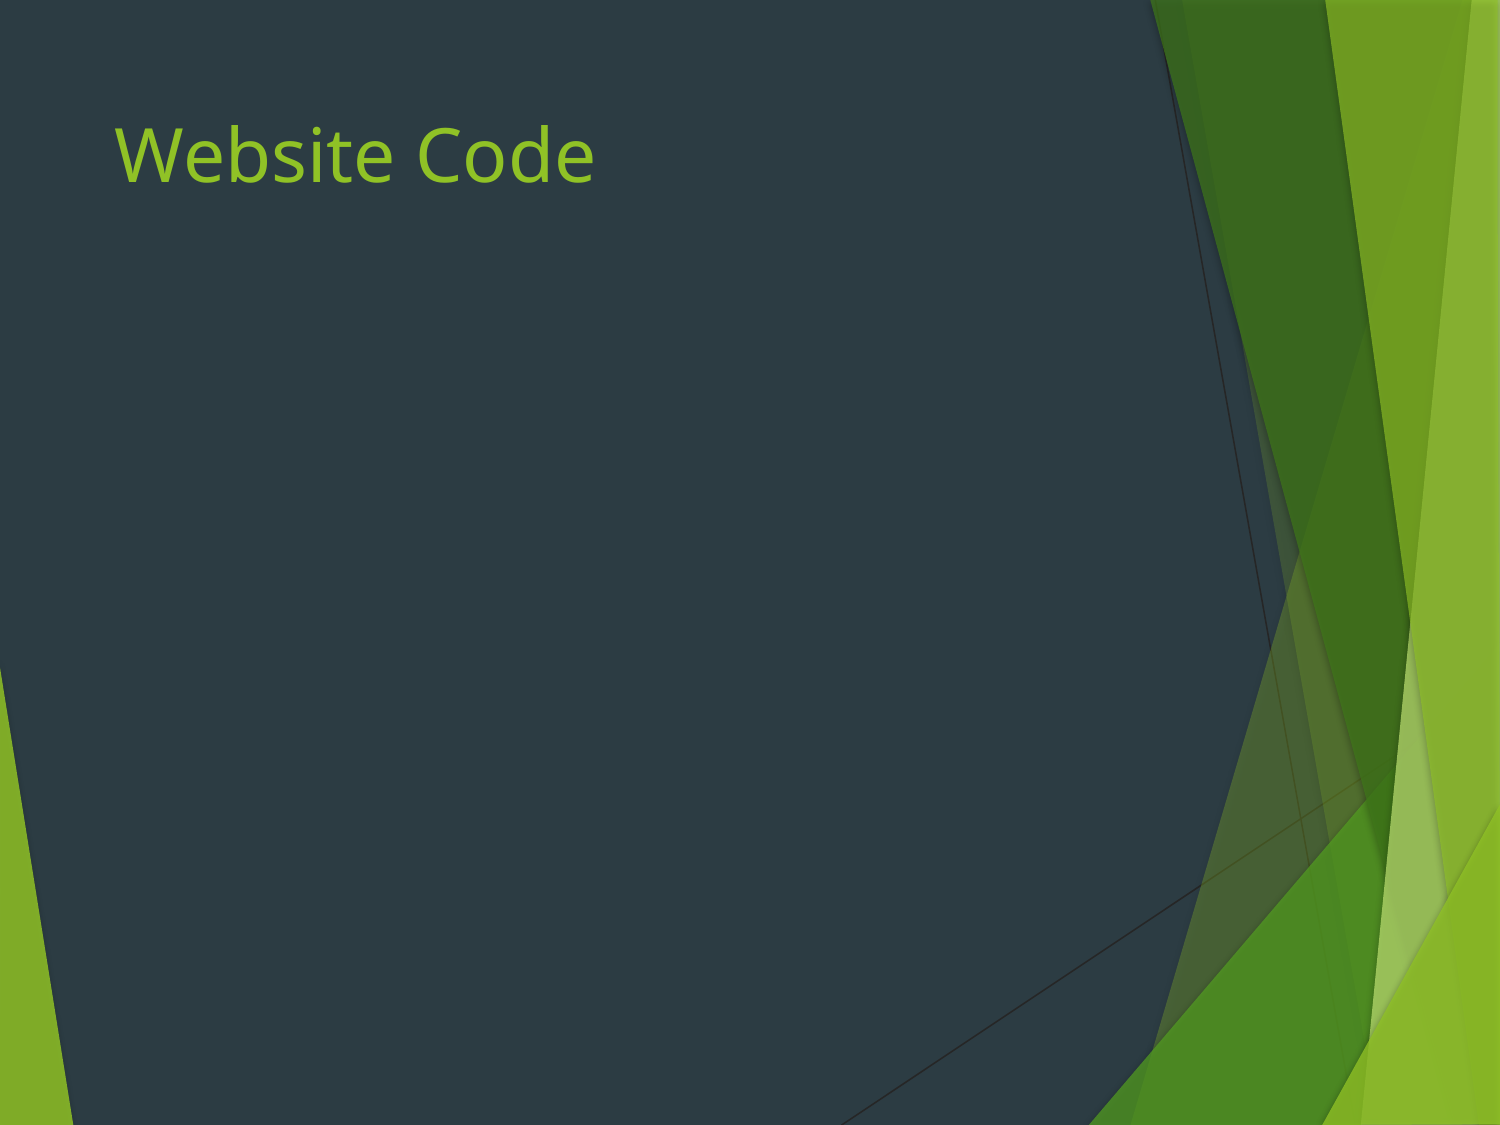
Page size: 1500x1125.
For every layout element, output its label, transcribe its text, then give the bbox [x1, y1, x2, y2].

title Website Code [99, 99, 1142, 317]
